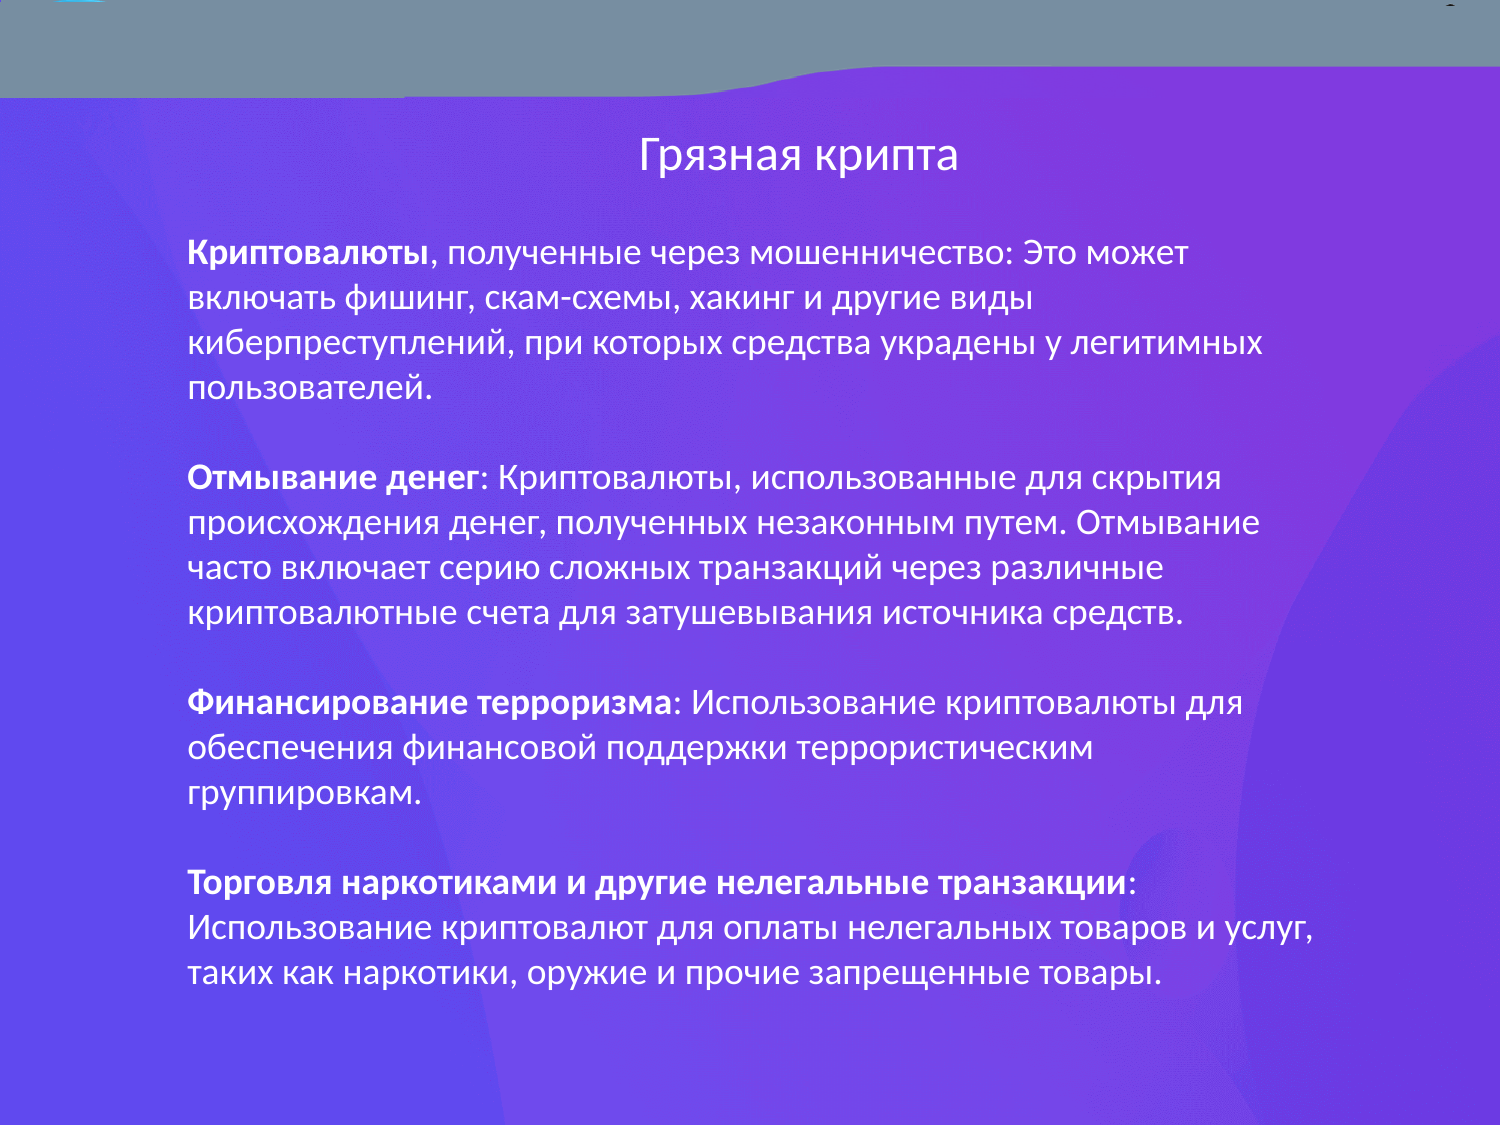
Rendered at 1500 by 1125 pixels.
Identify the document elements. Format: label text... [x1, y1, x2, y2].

title Грязная крипта [395, 90, 1204, 211]
picture [0, 0, 1500, 1125]
text_box Криптовалюты, полученные через мошенничество: Это может включать фишинг, скам-схемы, хакинг и другие виды киберпреступлений, при которых средства украдены у легитимных пользователей. Отмывание денег: Криптовалюты, использованные для скрытия происхождения денег, полученных незаконным путем. Отмывание часто включает серию сложных транзакций через различные криптовалютные счета для затушевывания источника средств. Финансирование терроризма: Использование криптовалюты для обеспечения финансовой поддержки террористическим группировкам. Торговля наркотиками и другие нелегальные транзакции: Использование криптовалют для оплаты нелегальных товаров и услуг, таких как наркотики, оружие и прочие запрещенные товары. [172, 219, 1354, 1000]
